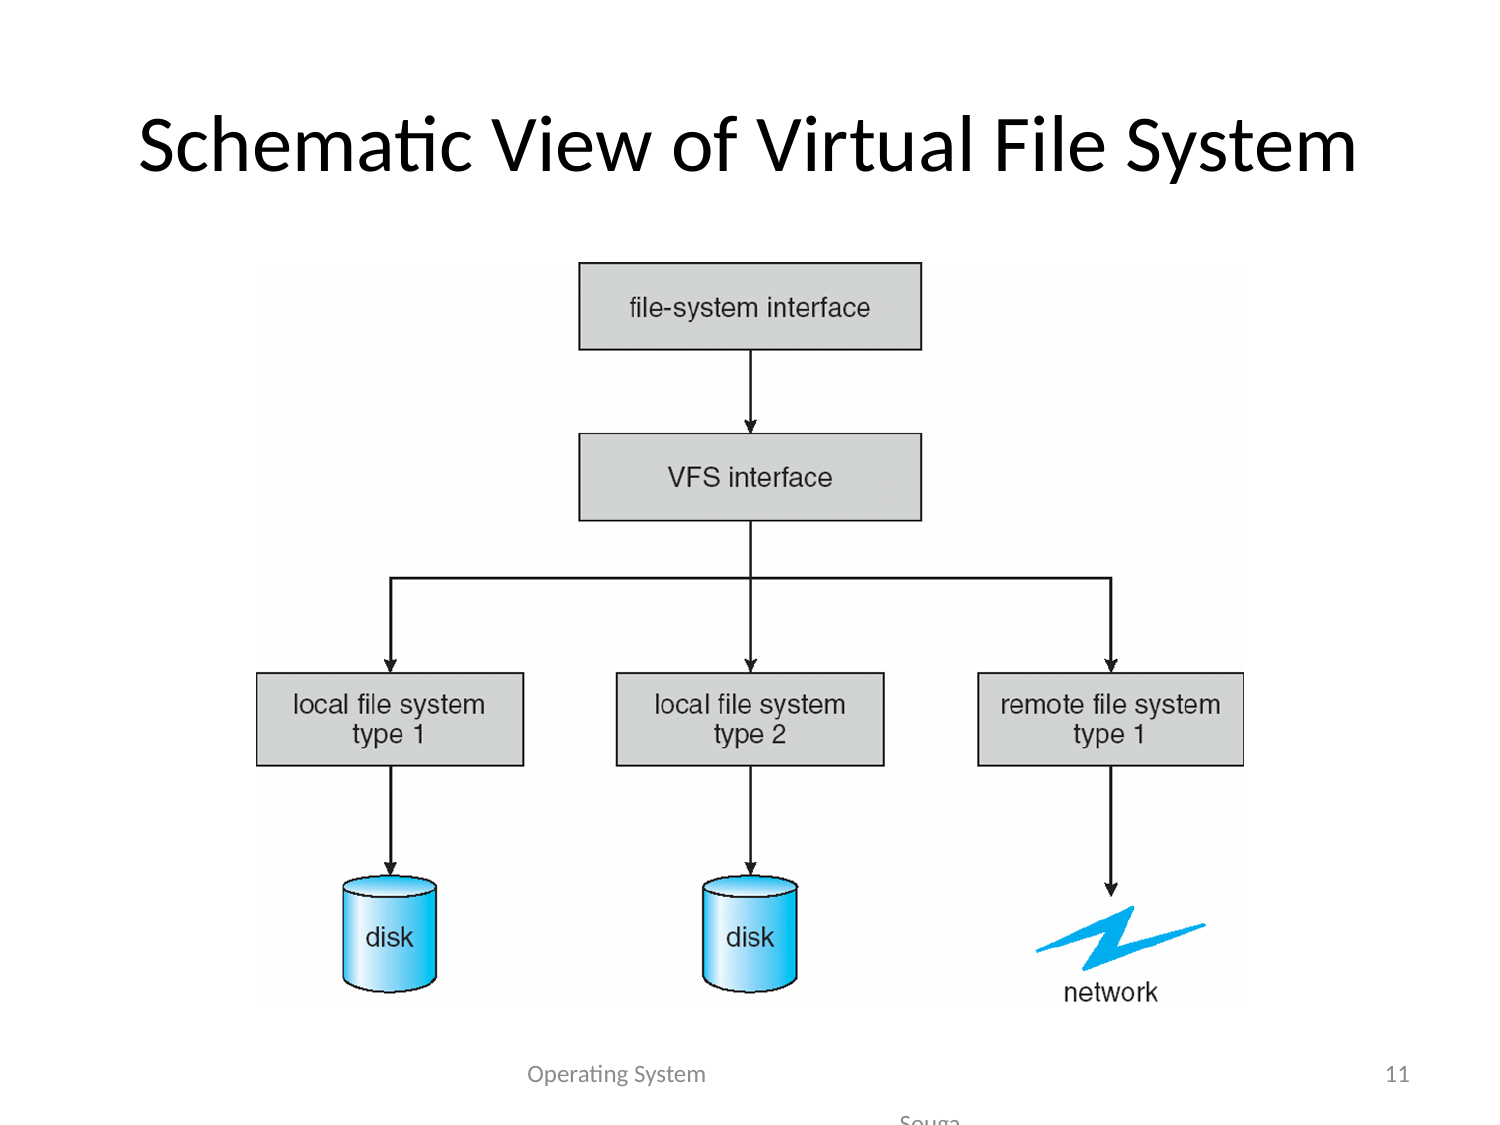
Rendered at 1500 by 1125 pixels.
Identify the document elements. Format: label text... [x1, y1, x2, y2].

slide_number 11 [1074, 1042, 1425, 1103]
footer Operating System Sougandhika Narayan, Asst Prof, Dept of CSE, KSIT [512, 1042, 988, 1103]
title Schematic View of Virtual File System [75, 45, 1425, 233]
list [256, 262, 1244, 1006]
